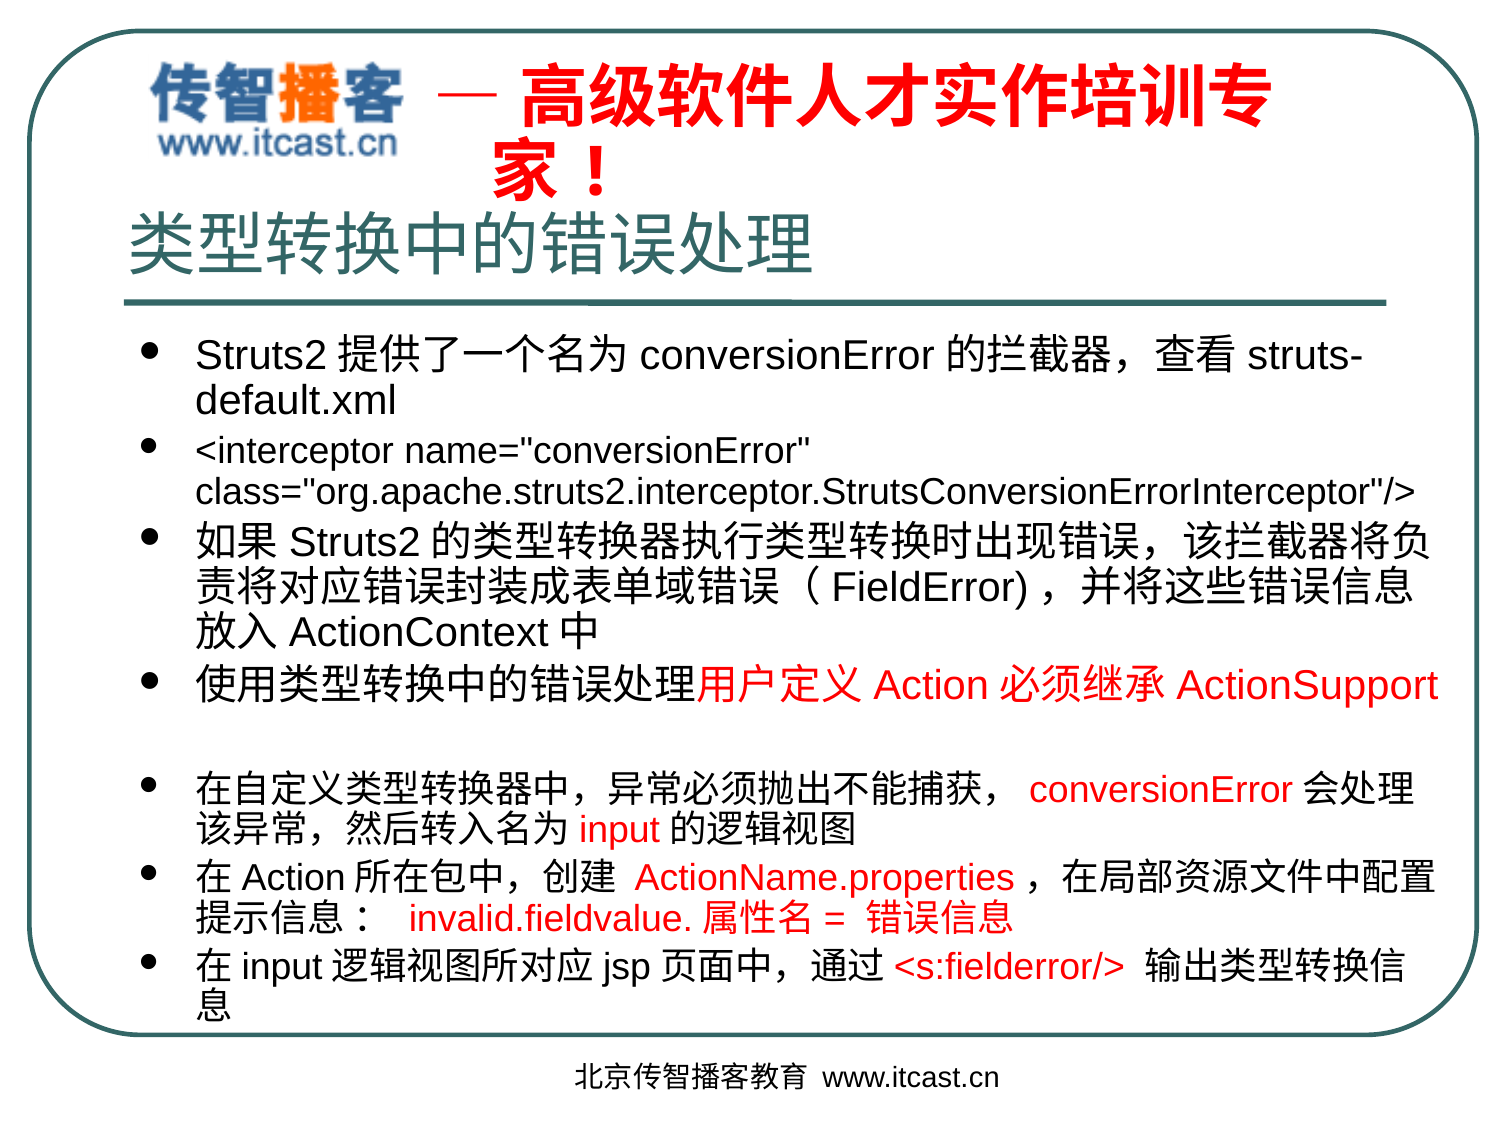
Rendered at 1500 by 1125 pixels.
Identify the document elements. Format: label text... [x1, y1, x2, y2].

title 类型转换中的错误处理 [112, 54, 1375, 291]
footer 北京传智播客教育 www.itcast.cn [549, 1050, 1025, 1125]
list Struts2提供了一个名为conversionError的拦截器，查看struts-default.xml <interceptor name="conversionError" class="org.apache.struts2.interceptor.StrutsConversionErrorInterceptor"/> 如果Struts2的类型转换器执行类型转换时出现错误，该拦截器将负责将对应错误封装成表单域错误（FieldError)，并将这些错误信息放入ActionContext中 使用类型转换中的错误处理用户定义Action必须继承ActionSupport 在自定义类型转换器中，异常必须抛出不能捕获，conversionError会处理该异常，然后转入名为input的逻辑视图 在Action所在包中，创建 ActionName.properties，在局部资源文件中配置提示信息 ： invalid.fieldvalue.属性名= 错误信息 在input逻辑视图所对应jsp页面中，通过<s:fielderror/> 输出类型转换信息 [123, 326, 1459, 999]
